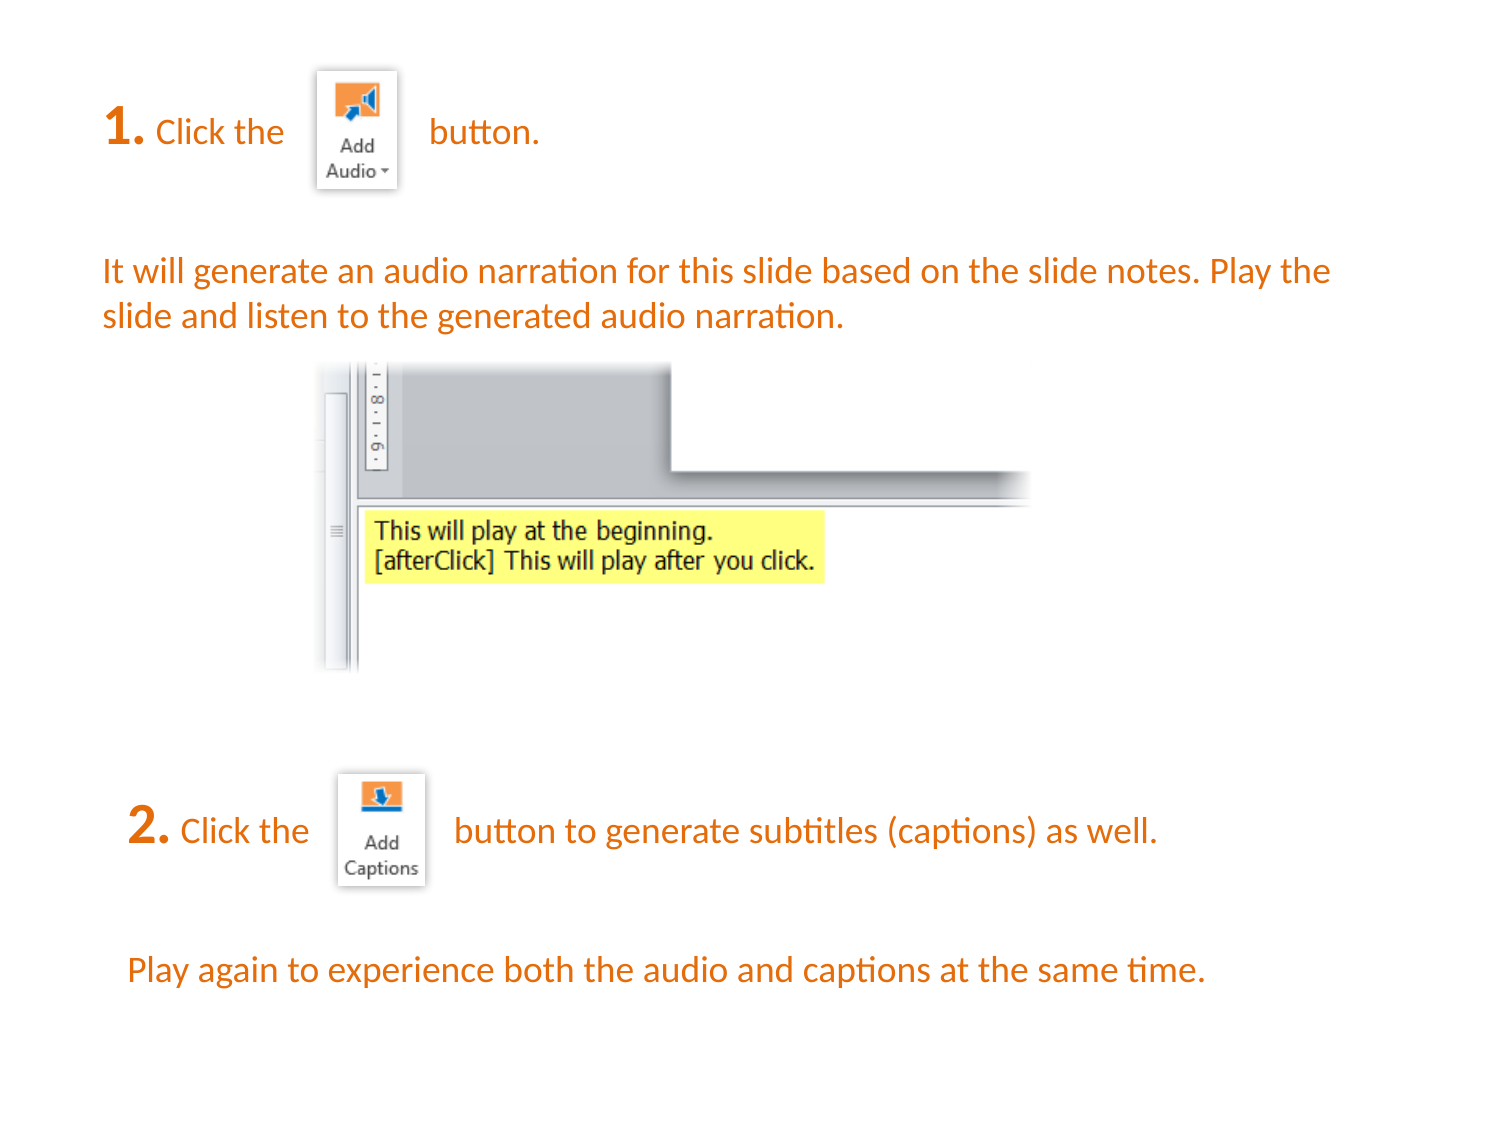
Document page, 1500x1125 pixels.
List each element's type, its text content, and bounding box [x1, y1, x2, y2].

picture [338, 774, 426, 887]
text_box 1. Click the button. It will generate an audio narration for this slide based on the slide notes. Play the slide and listen to the generated audio narration. [87, 78, 1400, 344]
picture [317, 71, 398, 190]
picture [312, 360, 1034, 676]
text_box 2. Click the button to generate subtitles (captions) as well. Play again to experience both the audio and captions at the same time. [112, 777, 1425, 998]
